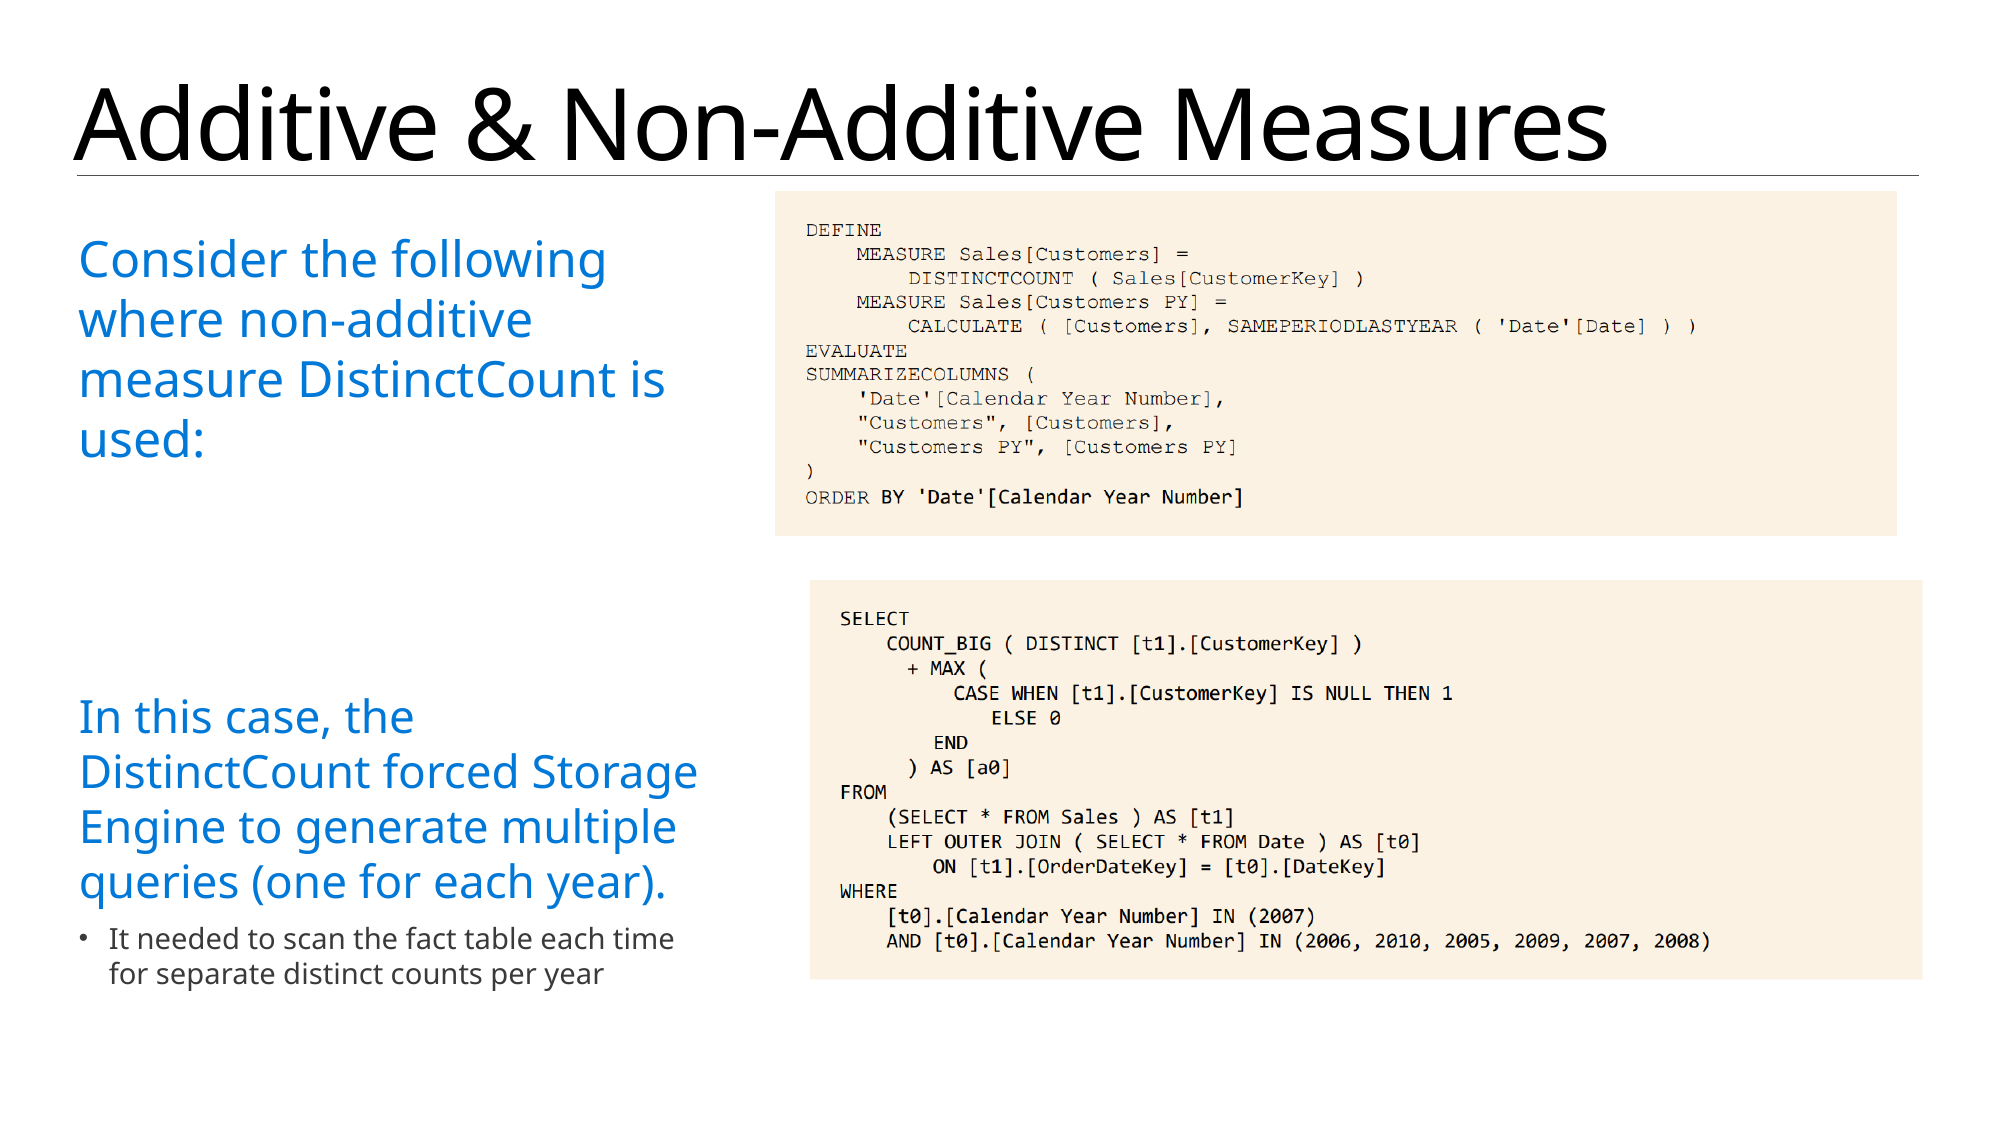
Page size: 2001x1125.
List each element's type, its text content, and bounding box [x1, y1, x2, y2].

list Consider the following where non-additive measure DistinctCount is used: In this case, the DistinctCount forced Storage Engine to generate multiple queries (one for each year). It needed to scan the fact table each time for separate distinct counts per year [54, 212, 736, 1051]
picture [750, 176, 1906, 546]
title Additive & Non-Additive Measures [44, 59, 1957, 178]
picture [797, 569, 1946, 991]
